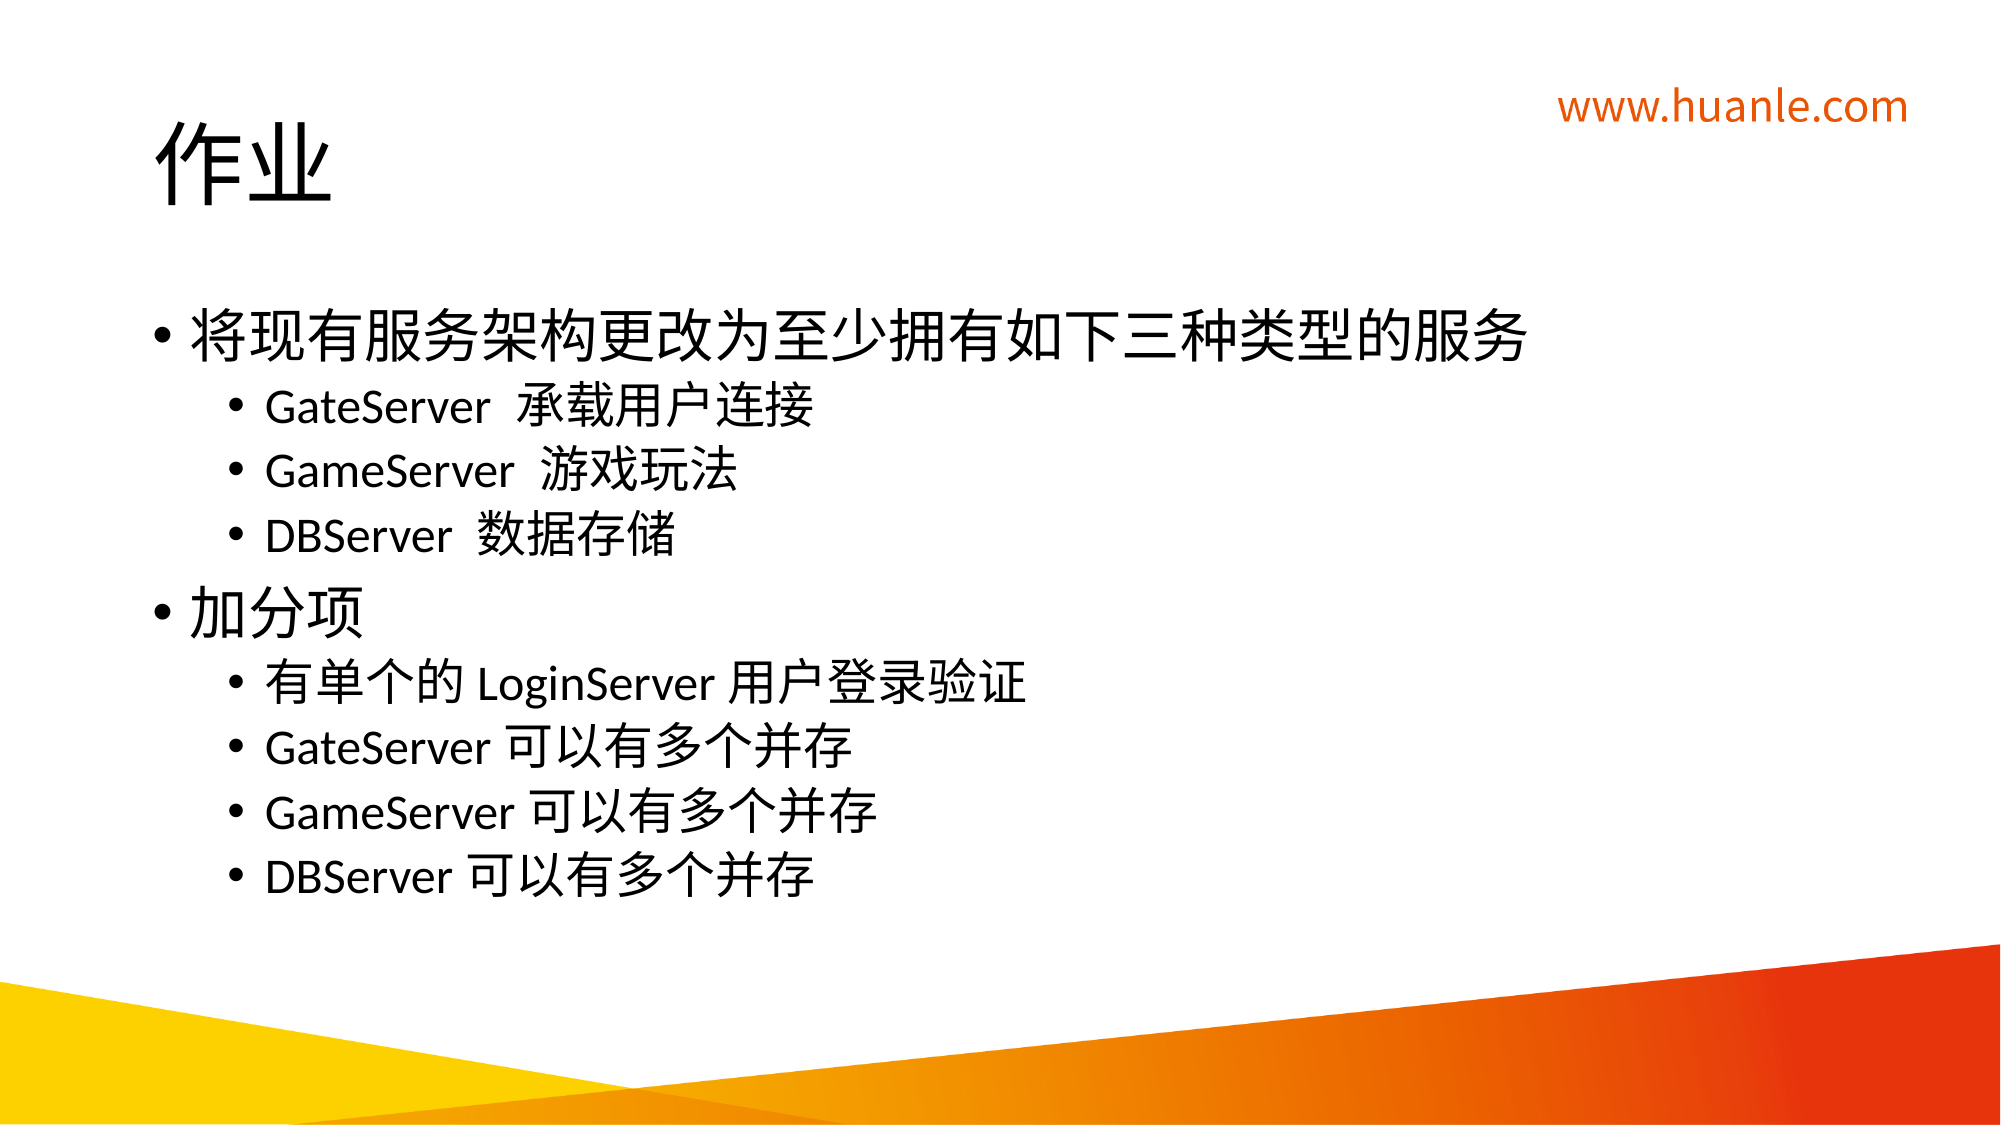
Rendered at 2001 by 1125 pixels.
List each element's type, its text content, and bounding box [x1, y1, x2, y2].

picture [0, 0, 2001, 1125]
list 将现有服务架构更改为至少拥有如下三种类型的服务 GateServer 承载用户连接 GameServer 游戏玩法 DBServer 数据存储 加分项 有单个的LoginServer用户登录验证 GateServer可以有多个并存 GameServer可以有多个并存 DBServer可以有多个并存 [137, 299, 1863, 1014]
title 作业 [137, 59, 1863, 278]
